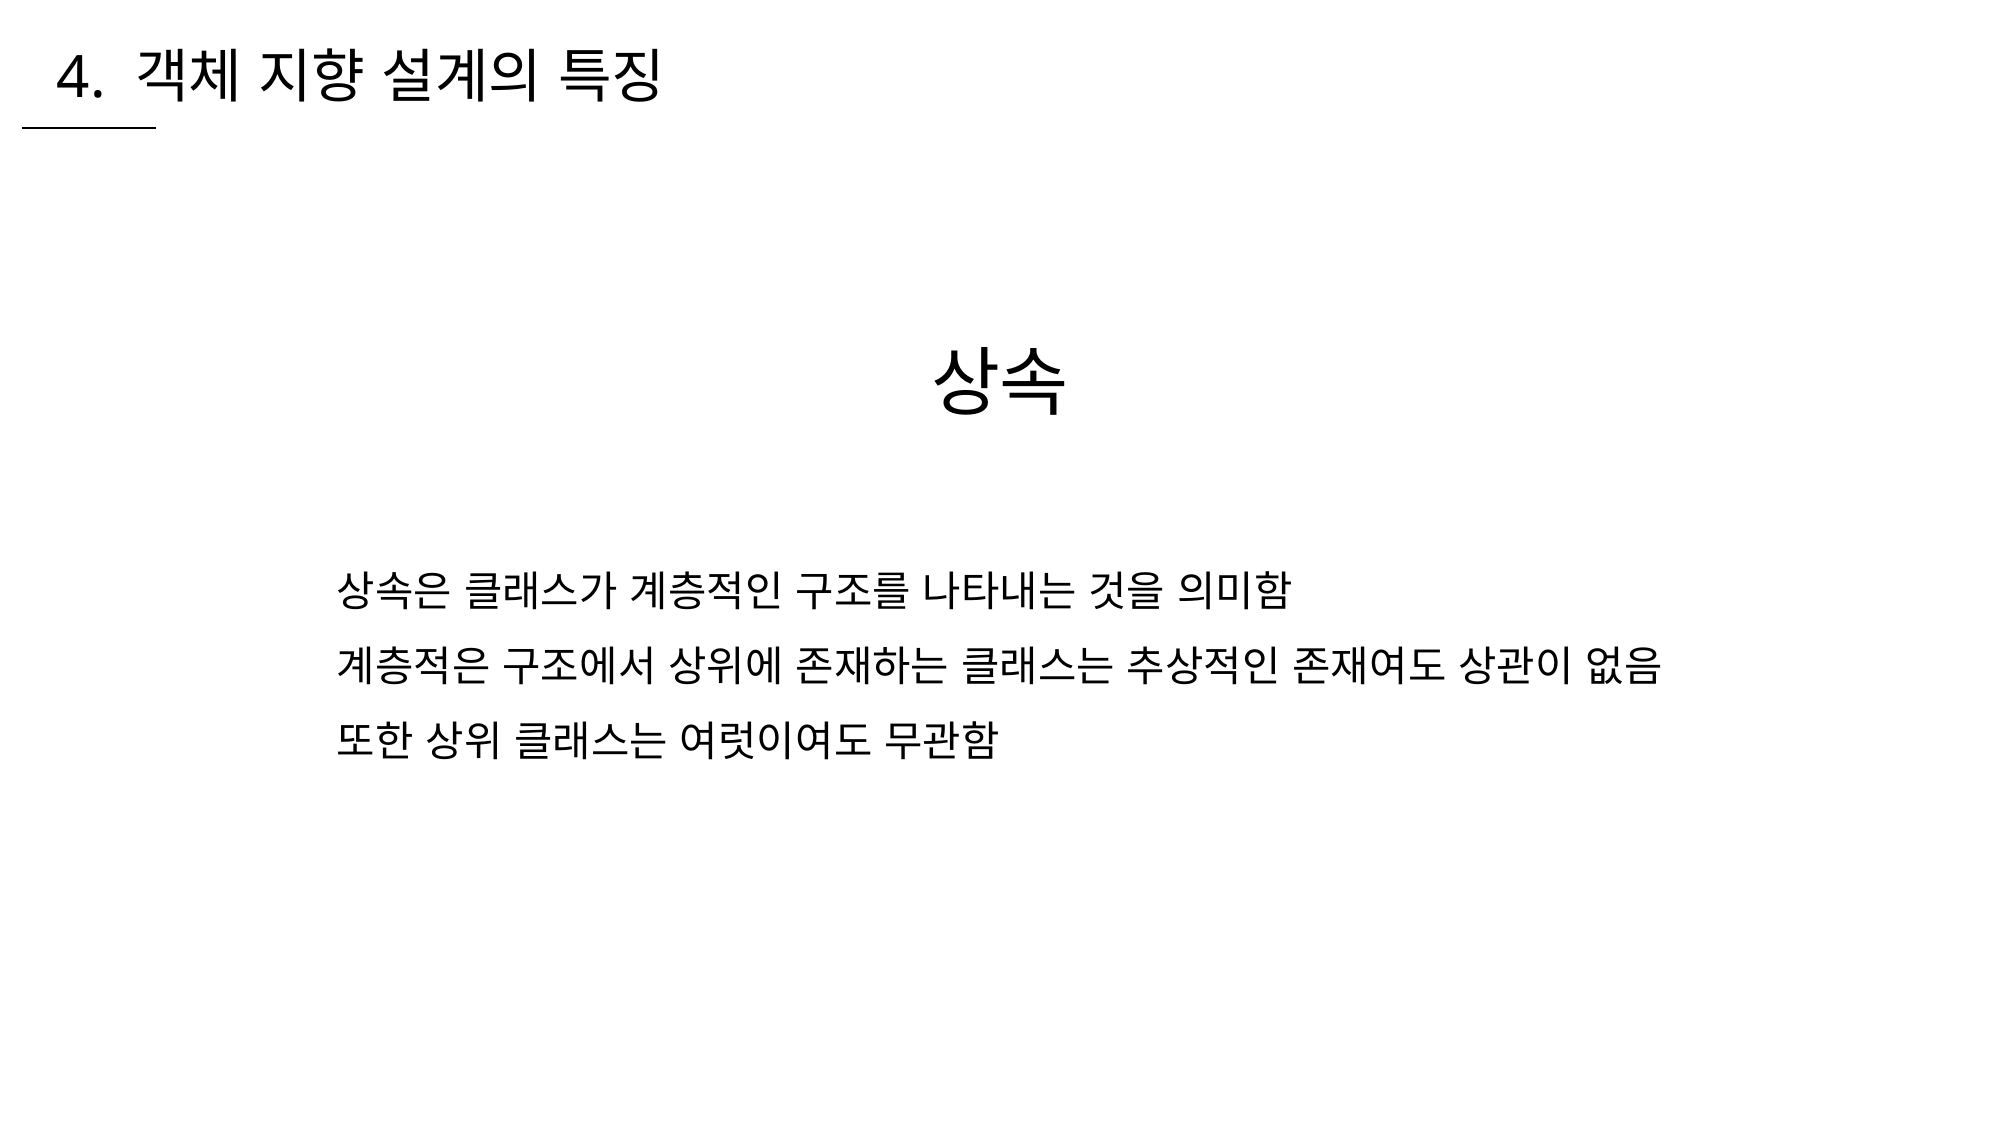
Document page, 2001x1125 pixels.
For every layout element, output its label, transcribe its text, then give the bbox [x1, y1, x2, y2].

text_box 상속은 클래스가 계층적인 구조를 나타내는 것을 의미함 계층적은 구조에서 상위에 존재하는 클래스는 추상적인 존재여도 상관이 없음 또한 상위 클래스는 여럿이여도 무관함 [322, 532, 1678, 772]
text_box 4. 객체 지향 설계의 특징 [42, 31, 681, 117]
text_box 상속 [916, 282, 1084, 432]
